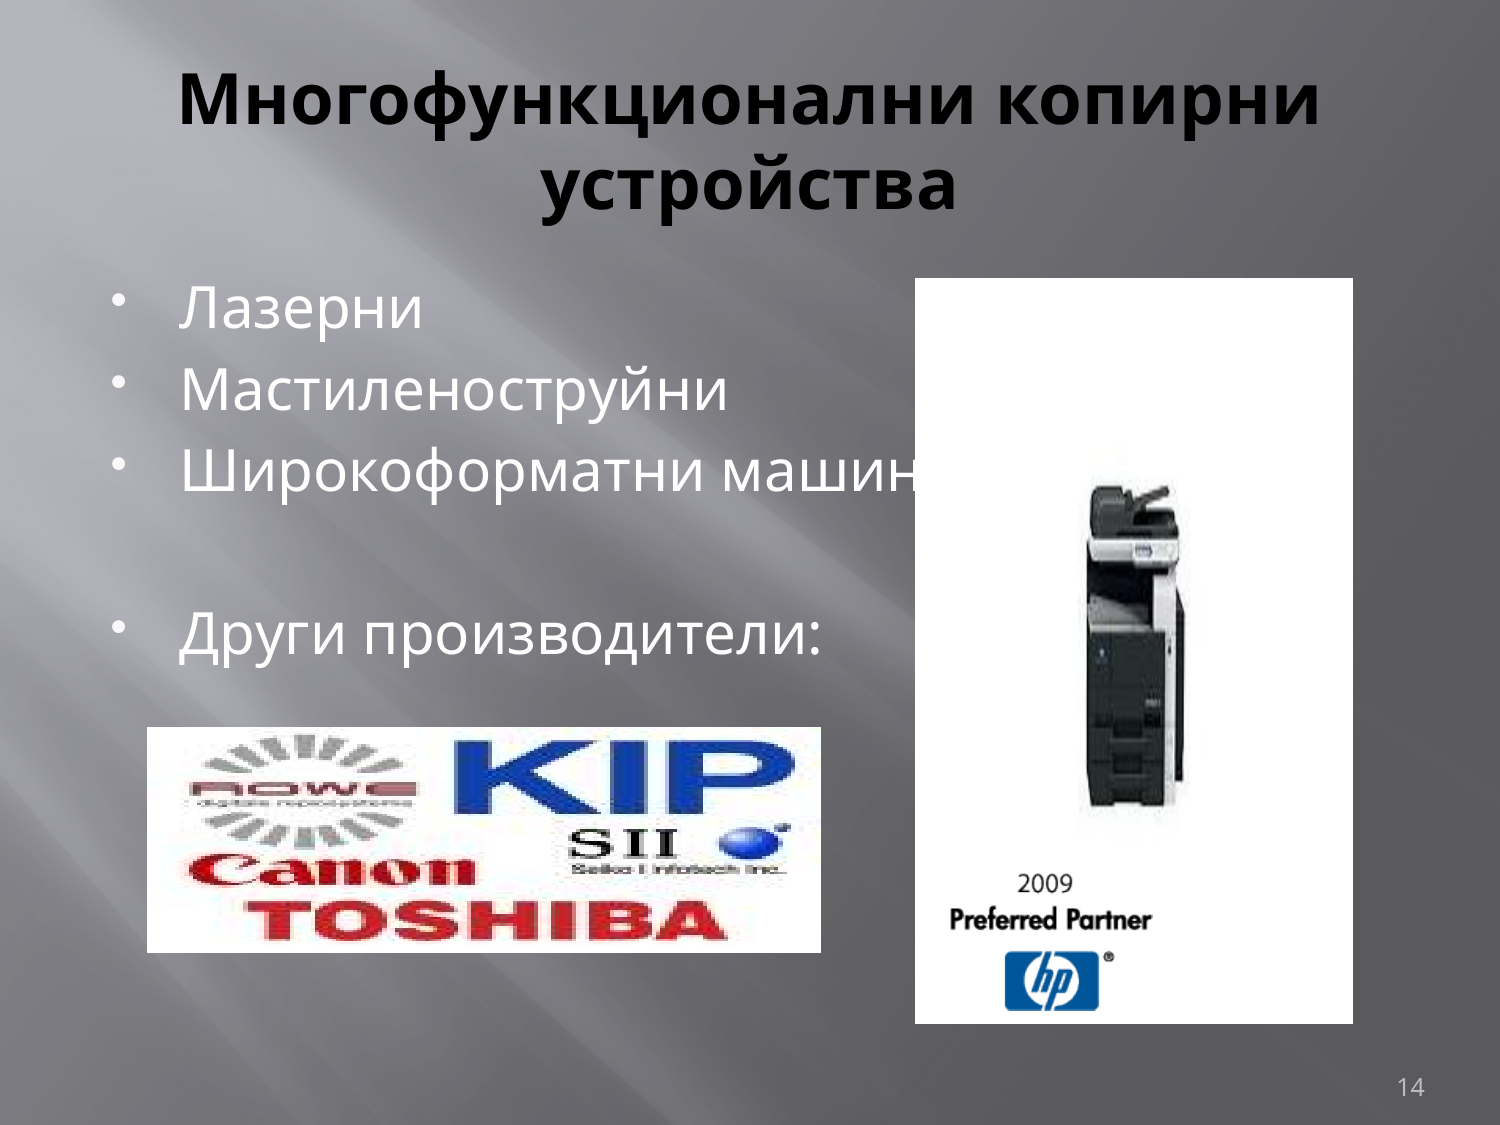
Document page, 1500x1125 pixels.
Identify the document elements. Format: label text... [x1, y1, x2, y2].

title Многофункционални копирни устройства [75, 45, 1425, 233]
picture [915, 278, 1353, 1024]
list Лазерни Мастиленоструйни Широкоформатни машини Други производители: [75, 262, 1425, 1035]
slide_number 14 [1299, 1052, 1425, 1113]
picture [147, 727, 822, 953]
